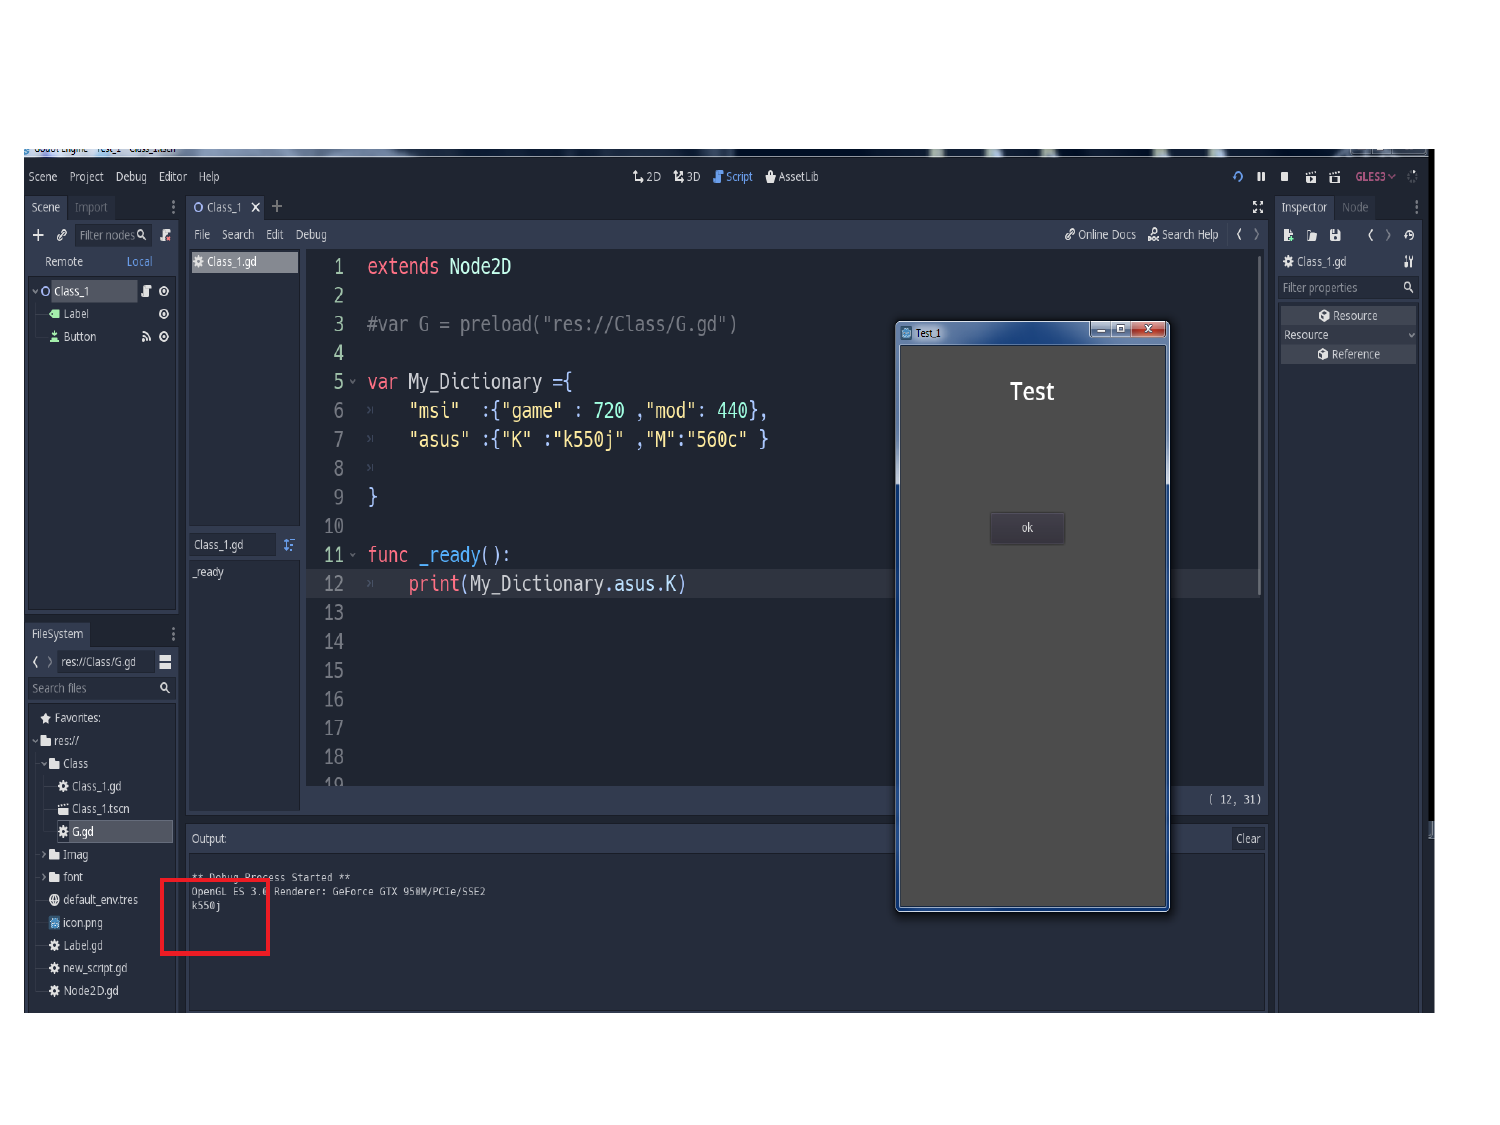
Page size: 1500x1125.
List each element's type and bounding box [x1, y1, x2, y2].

picture [24, 149, 1440, 1013]
